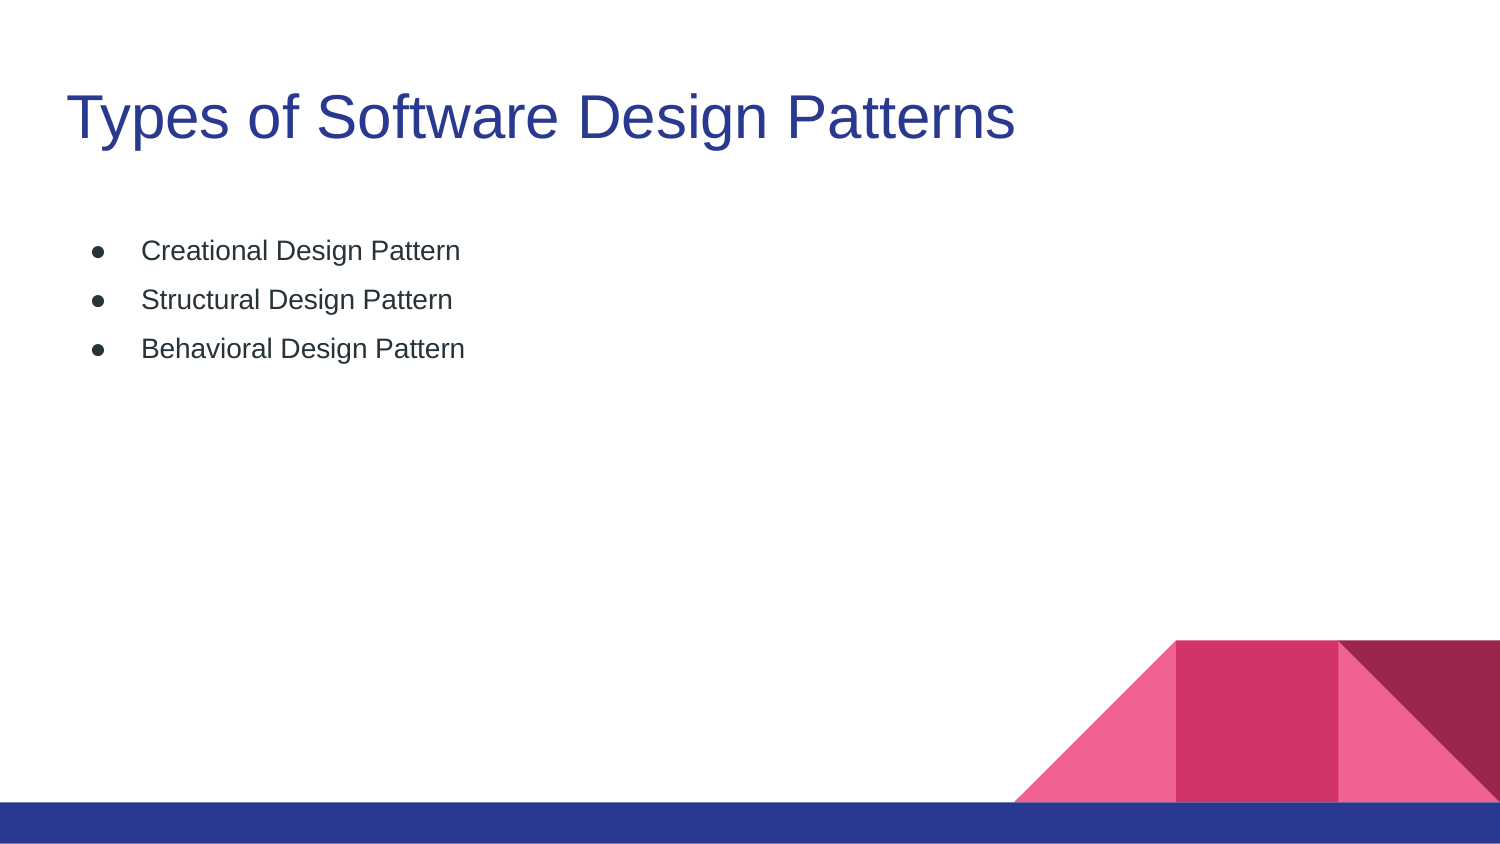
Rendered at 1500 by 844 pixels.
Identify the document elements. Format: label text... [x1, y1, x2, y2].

list Creational Design Pattern Structural Design Pattern Behavioral Design Pattern [51, 201, 1500, 803]
title Types of Software Design Patterns [51, 67, 1449, 167]
